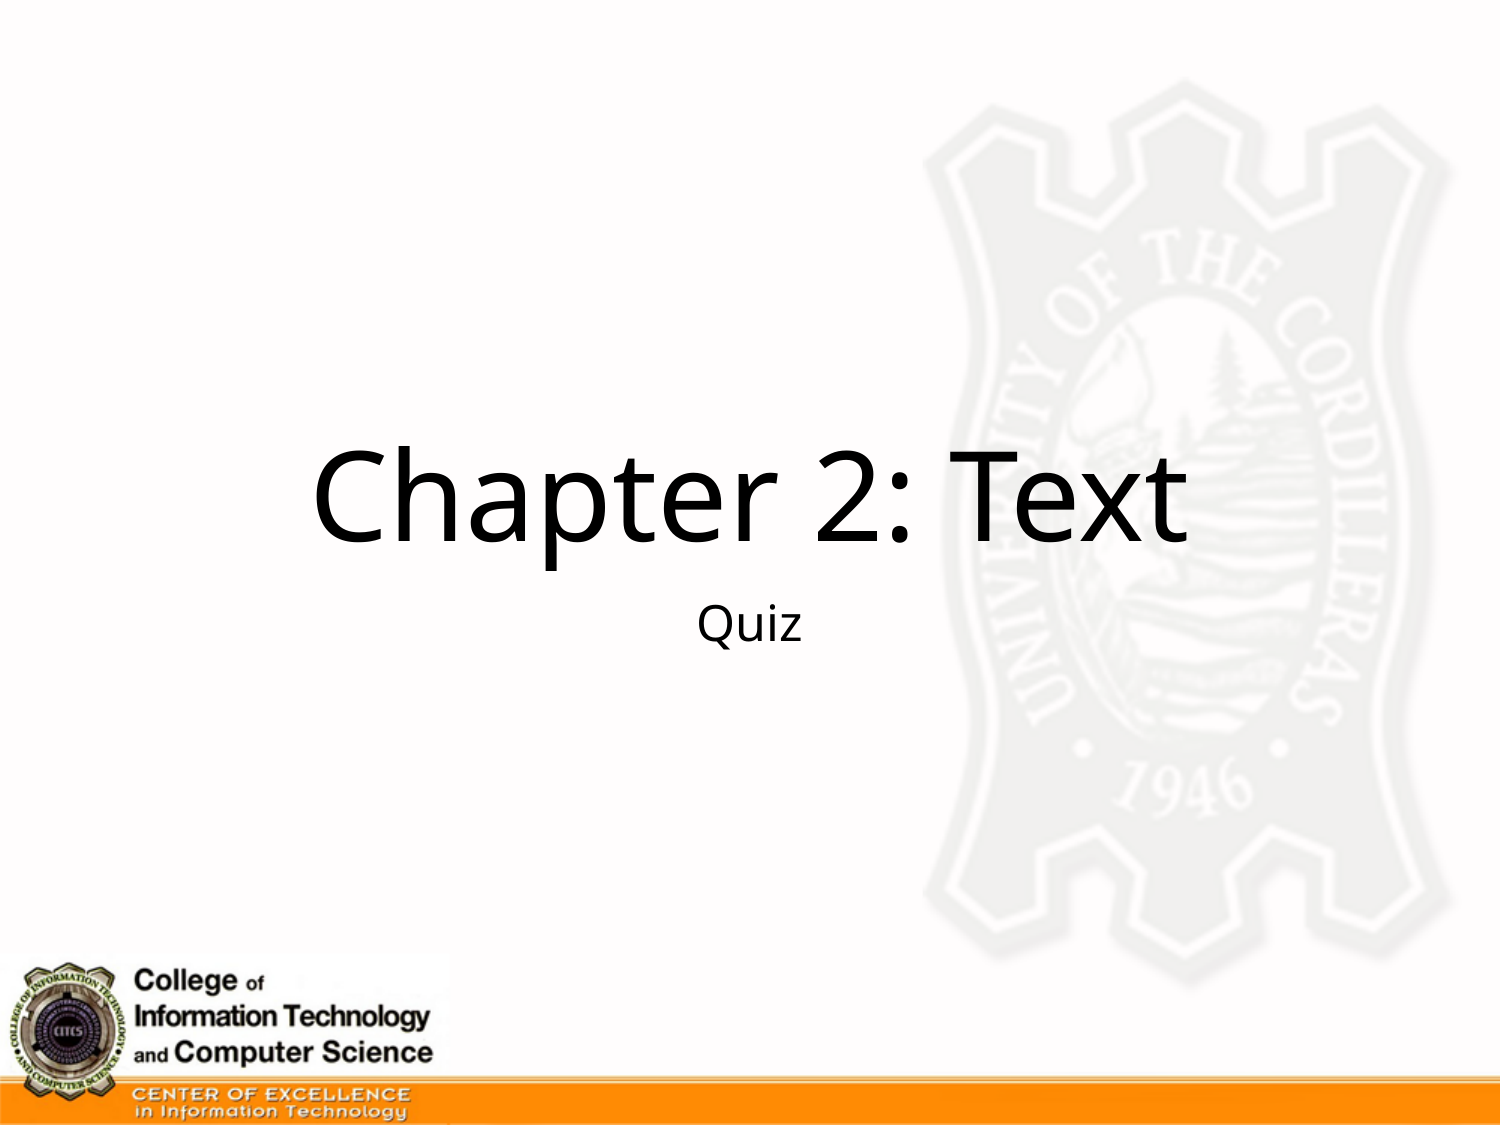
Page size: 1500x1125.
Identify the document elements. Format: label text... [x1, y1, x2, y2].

picture [0, 0, 1500, 1125]
subtitle Quiz [187, 590, 1313, 863]
title Chapter 2: Text [112, 184, 1388, 576]
